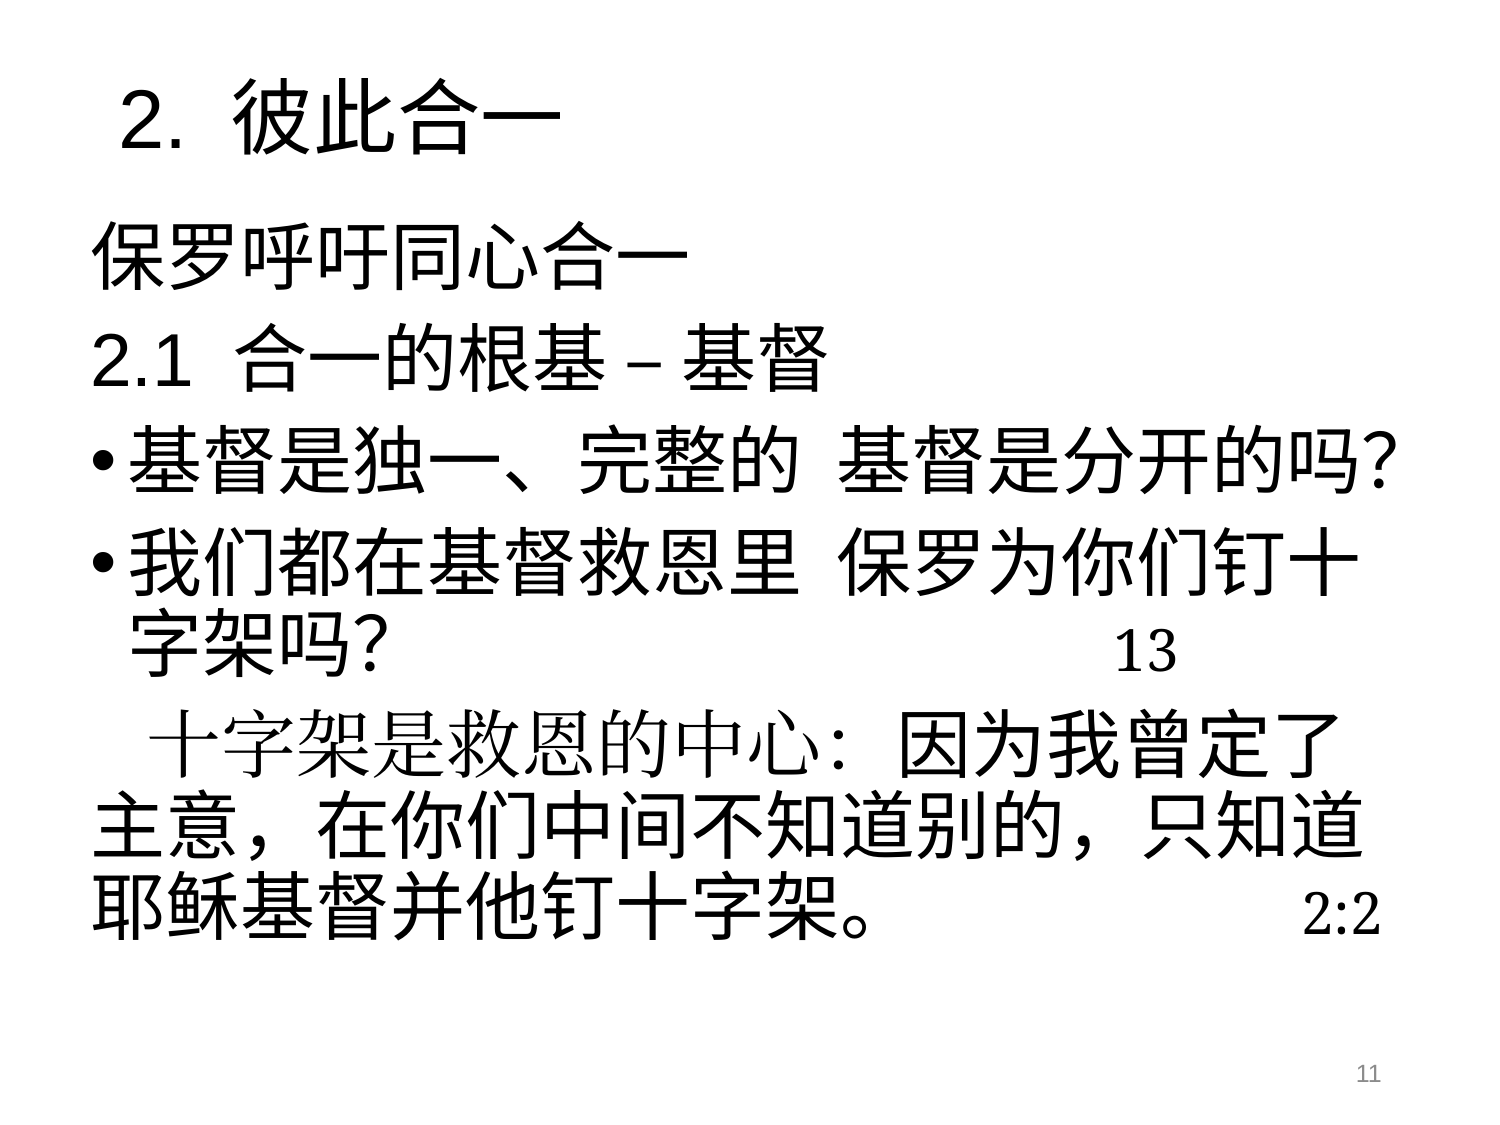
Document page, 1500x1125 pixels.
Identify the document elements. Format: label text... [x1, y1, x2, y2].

title 2. 彼此合一 [103, 59, 1397, 184]
list 保罗呼吁同心合一 2.1 合一的根基 – 基督 基督是独一、完整的 基督是分开的吗？ 我们都在基督救恩里 保罗为你们钉十字架吗？ 13 十字架是救恩的中心：因为我曾定了主意，在你们中间不知道别的，只知道耶稣基督并他钉十字架。 2:2 [75, 212, 1434, 1065]
slide_number 11 [1059, 1042, 1397, 1103]
